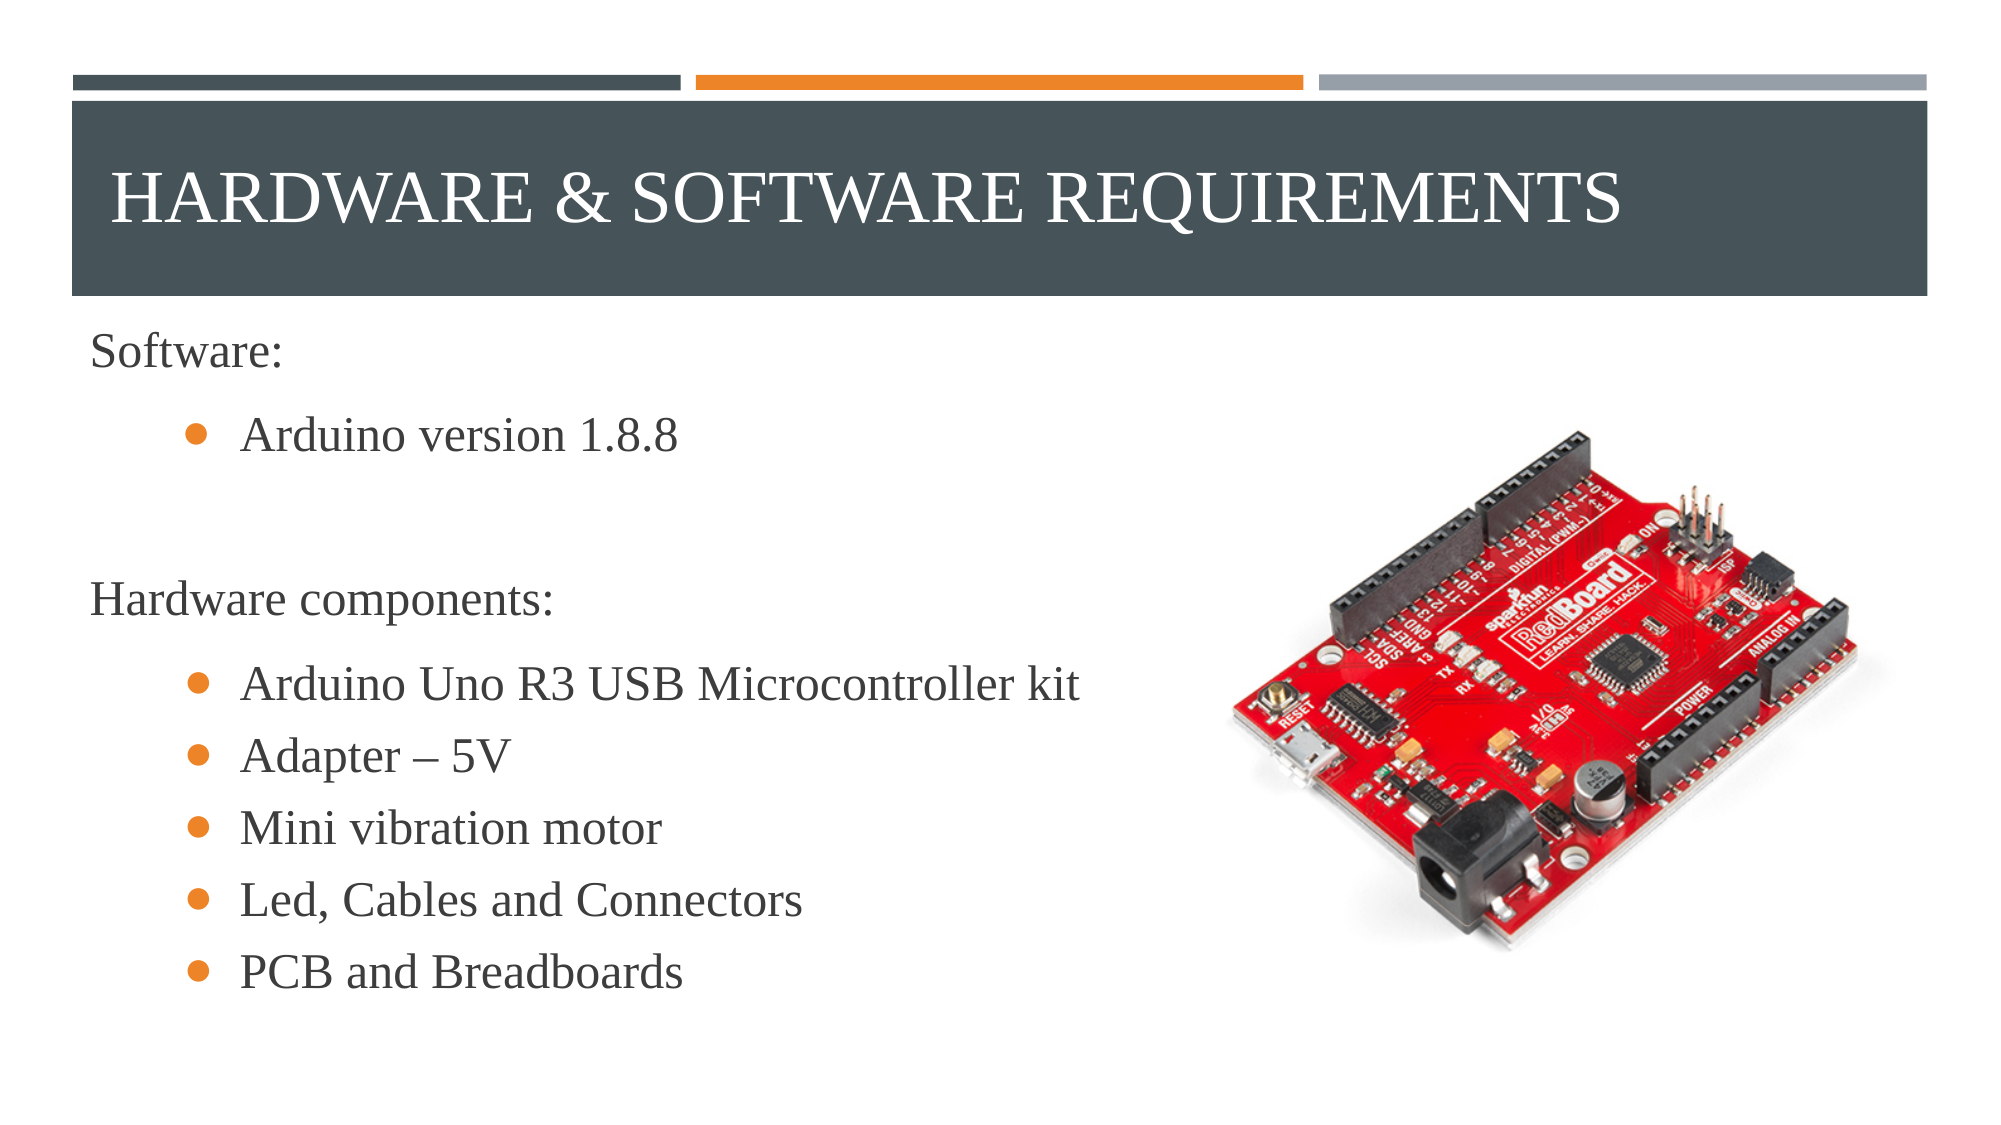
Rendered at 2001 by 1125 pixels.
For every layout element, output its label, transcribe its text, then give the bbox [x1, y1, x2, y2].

list Software: Arduino version 1.8.8 Hardware components: Arduino Uno R3 USB Microcontroller kit Adapter – 5V Mini vibration motor Led, Cables and Connectors PCB and Breadboards [74, 297, 1270, 1080]
picture [1169, 324, 1926, 1081]
title HARDWARE & SOFTWARE REQUIREMENTS [95, 115, 1905, 282]
